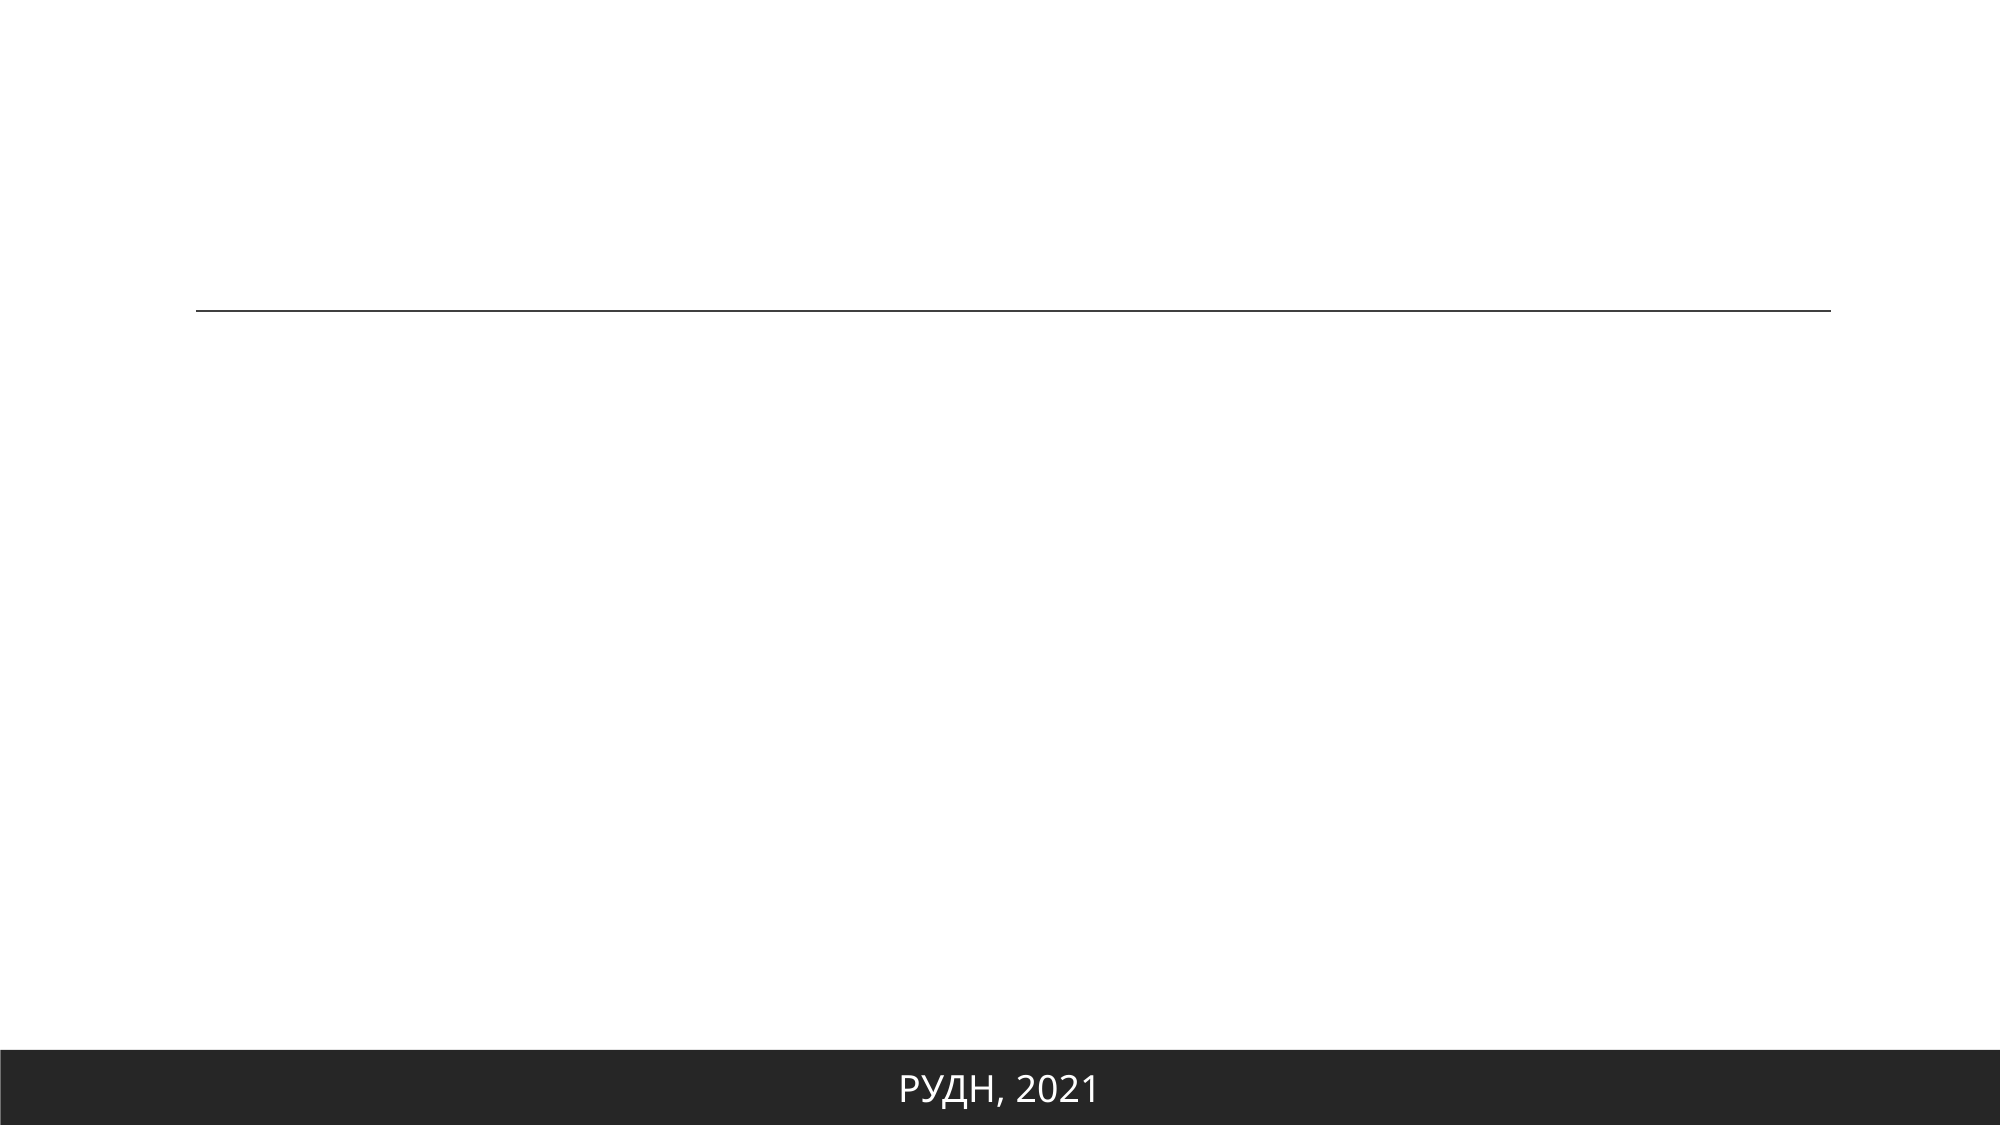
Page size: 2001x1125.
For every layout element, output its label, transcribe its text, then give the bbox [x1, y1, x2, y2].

text_box РУДН, 2021 [841, 1057, 1159, 1117]
